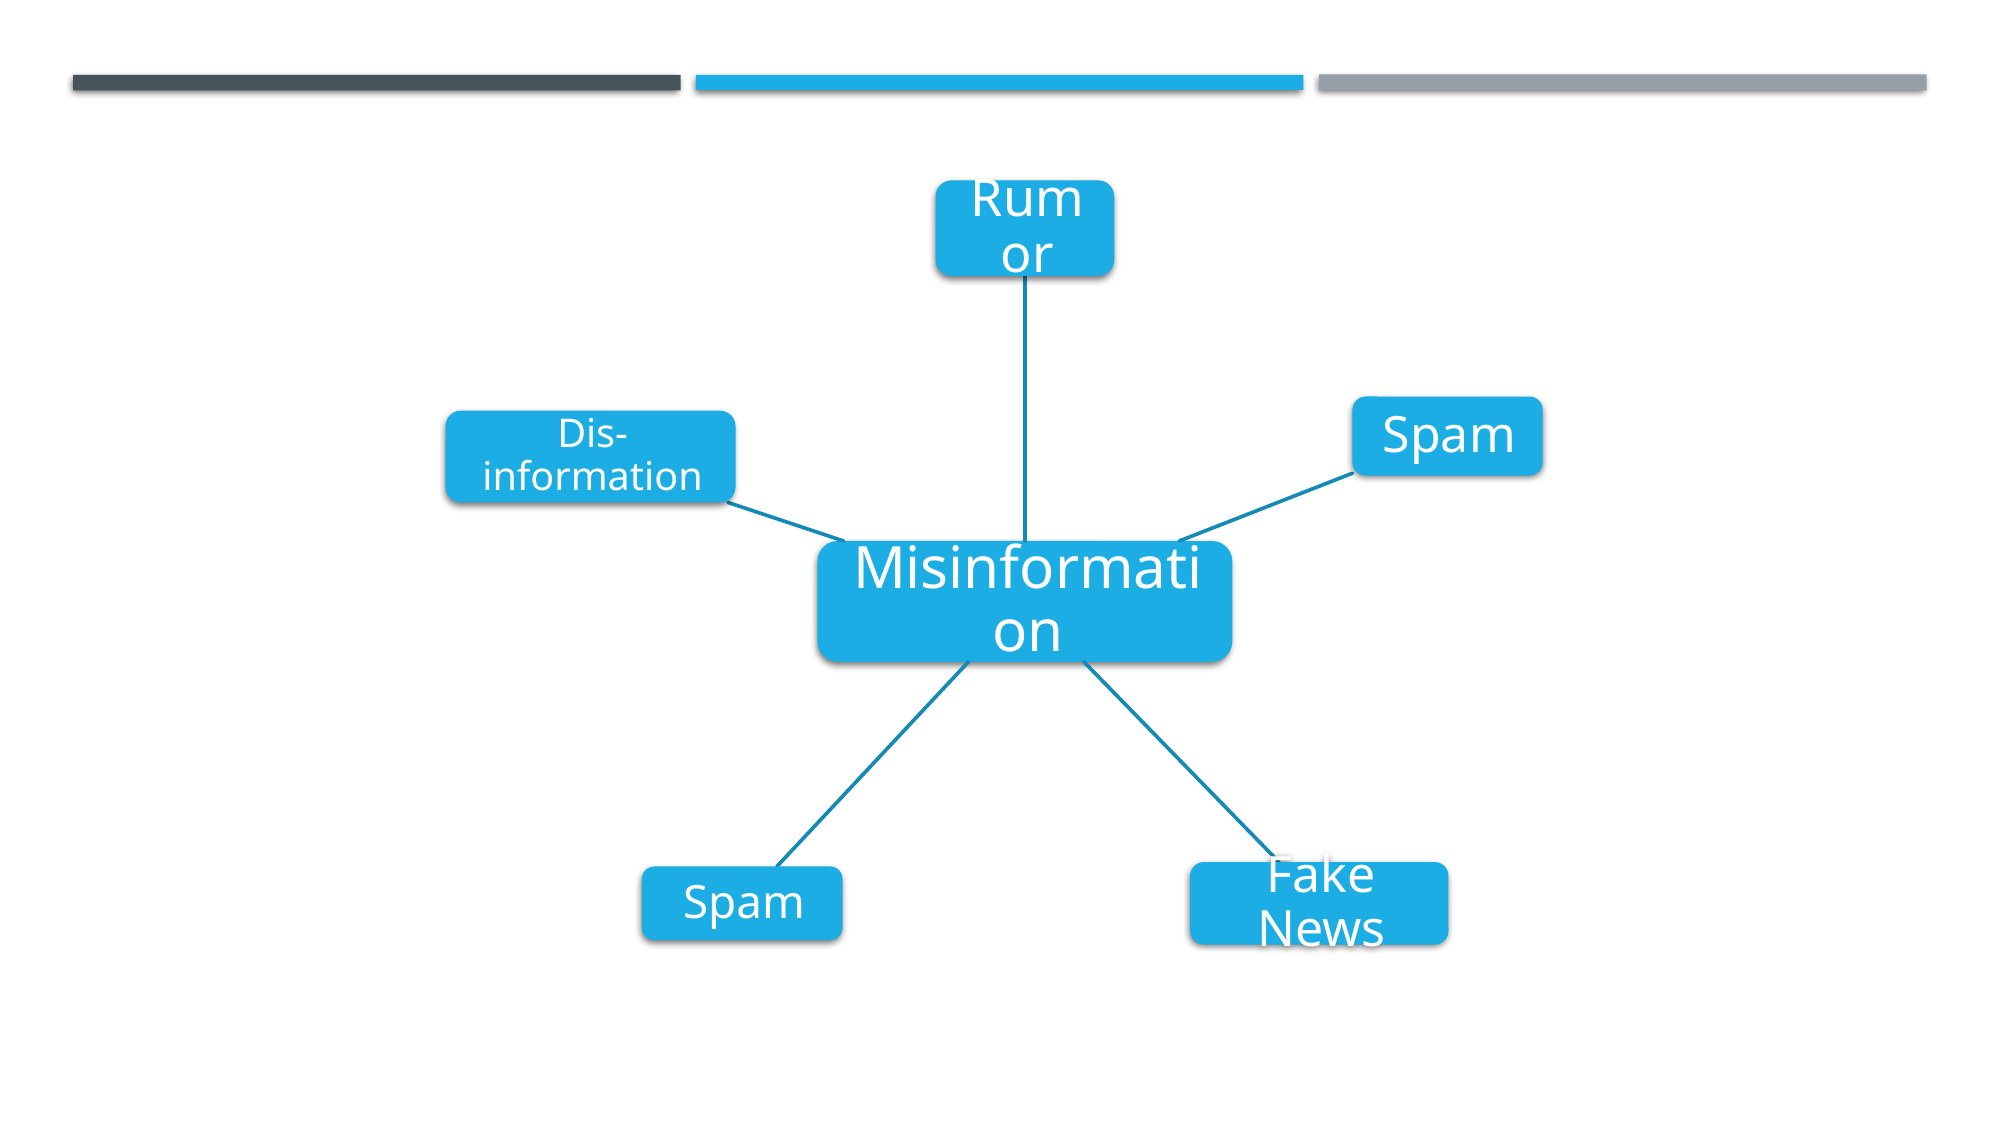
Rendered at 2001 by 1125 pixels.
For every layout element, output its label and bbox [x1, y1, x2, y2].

text_box [332, 117, 1668, 1008]
